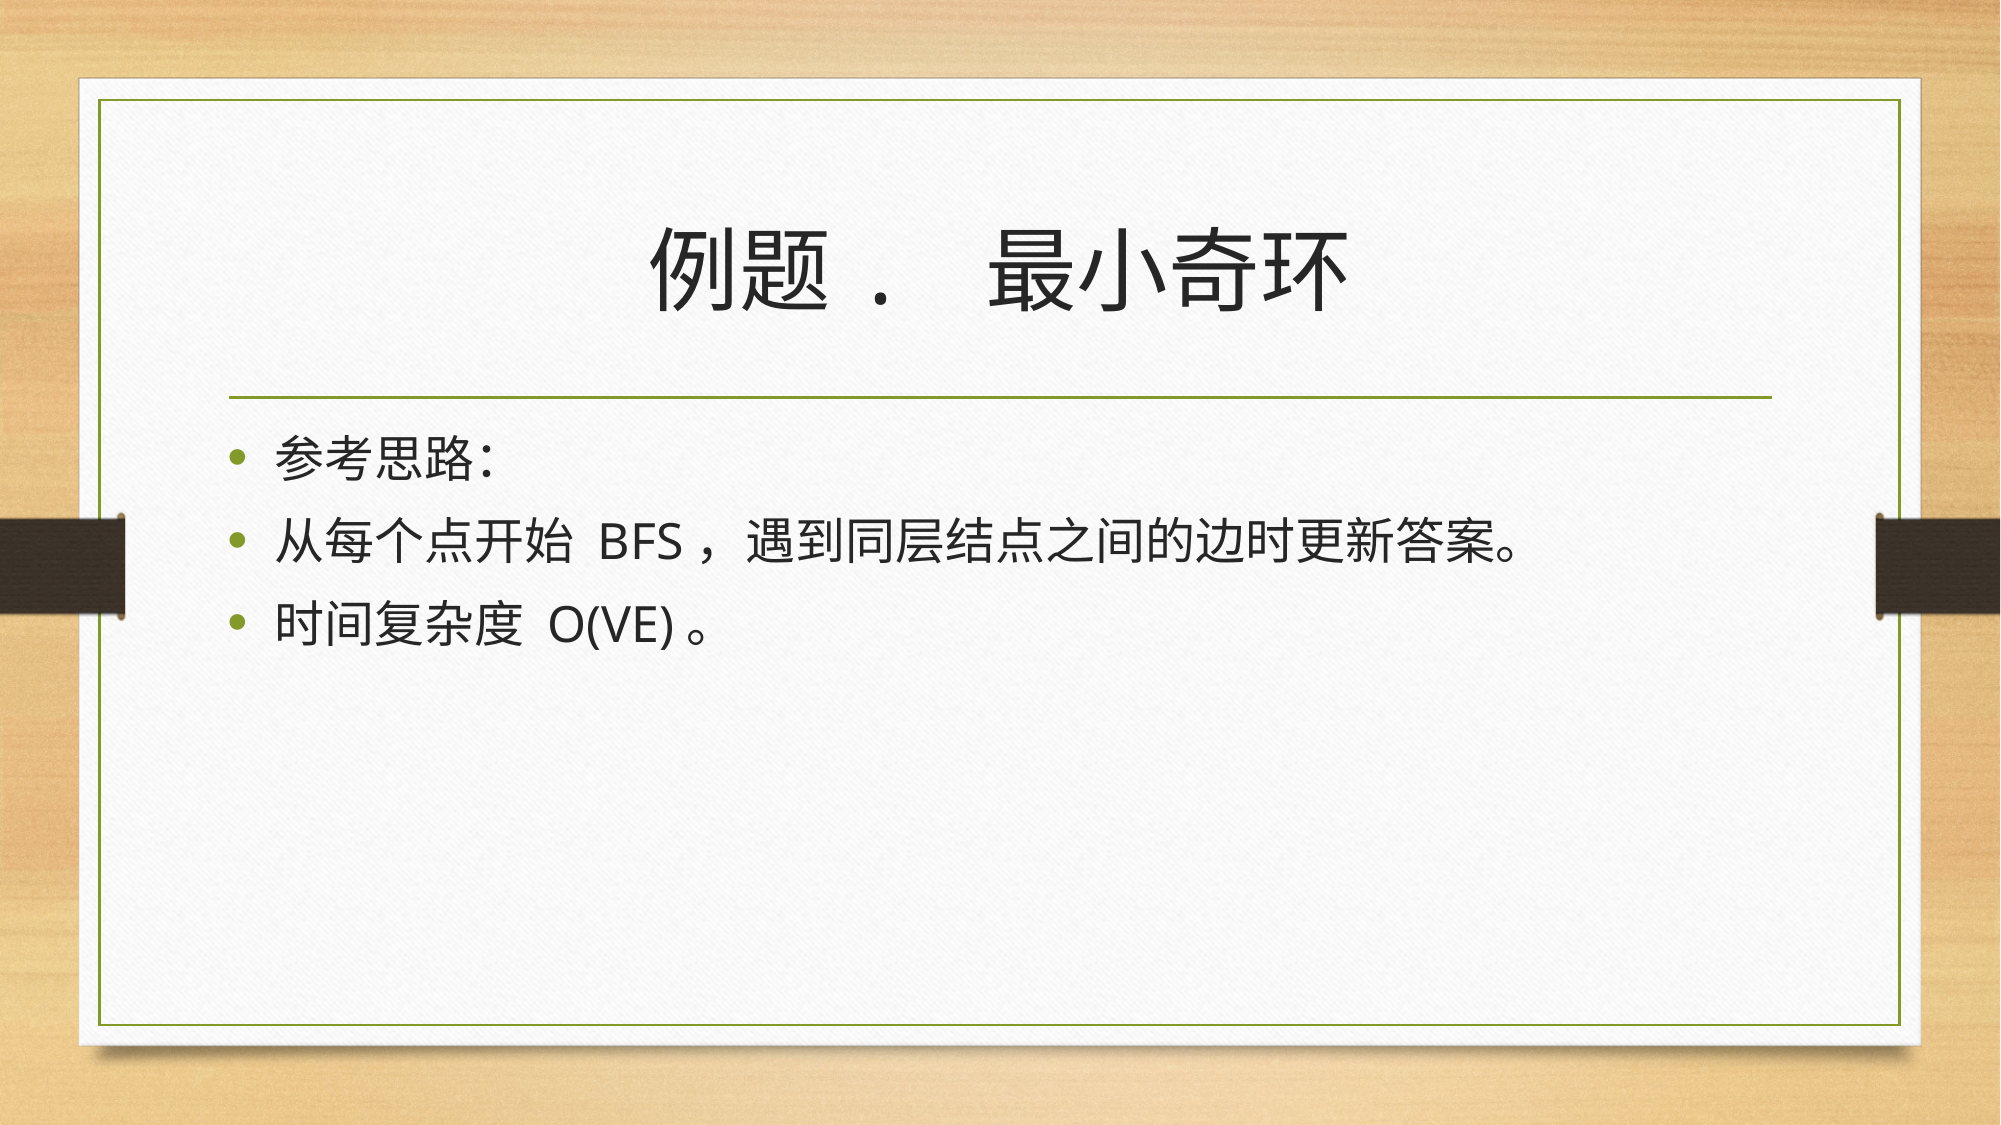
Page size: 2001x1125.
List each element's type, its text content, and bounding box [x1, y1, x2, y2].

title 例题. 最小奇环 [212, 161, 1788, 375]
list 参考思路： 从每个点开始 BFS，遇到同层结点之间的边时更新答案。 时间复杂度 O(VE)。 [212, 419, 1788, 964]
picture [0, 0, 2001, 1125]
